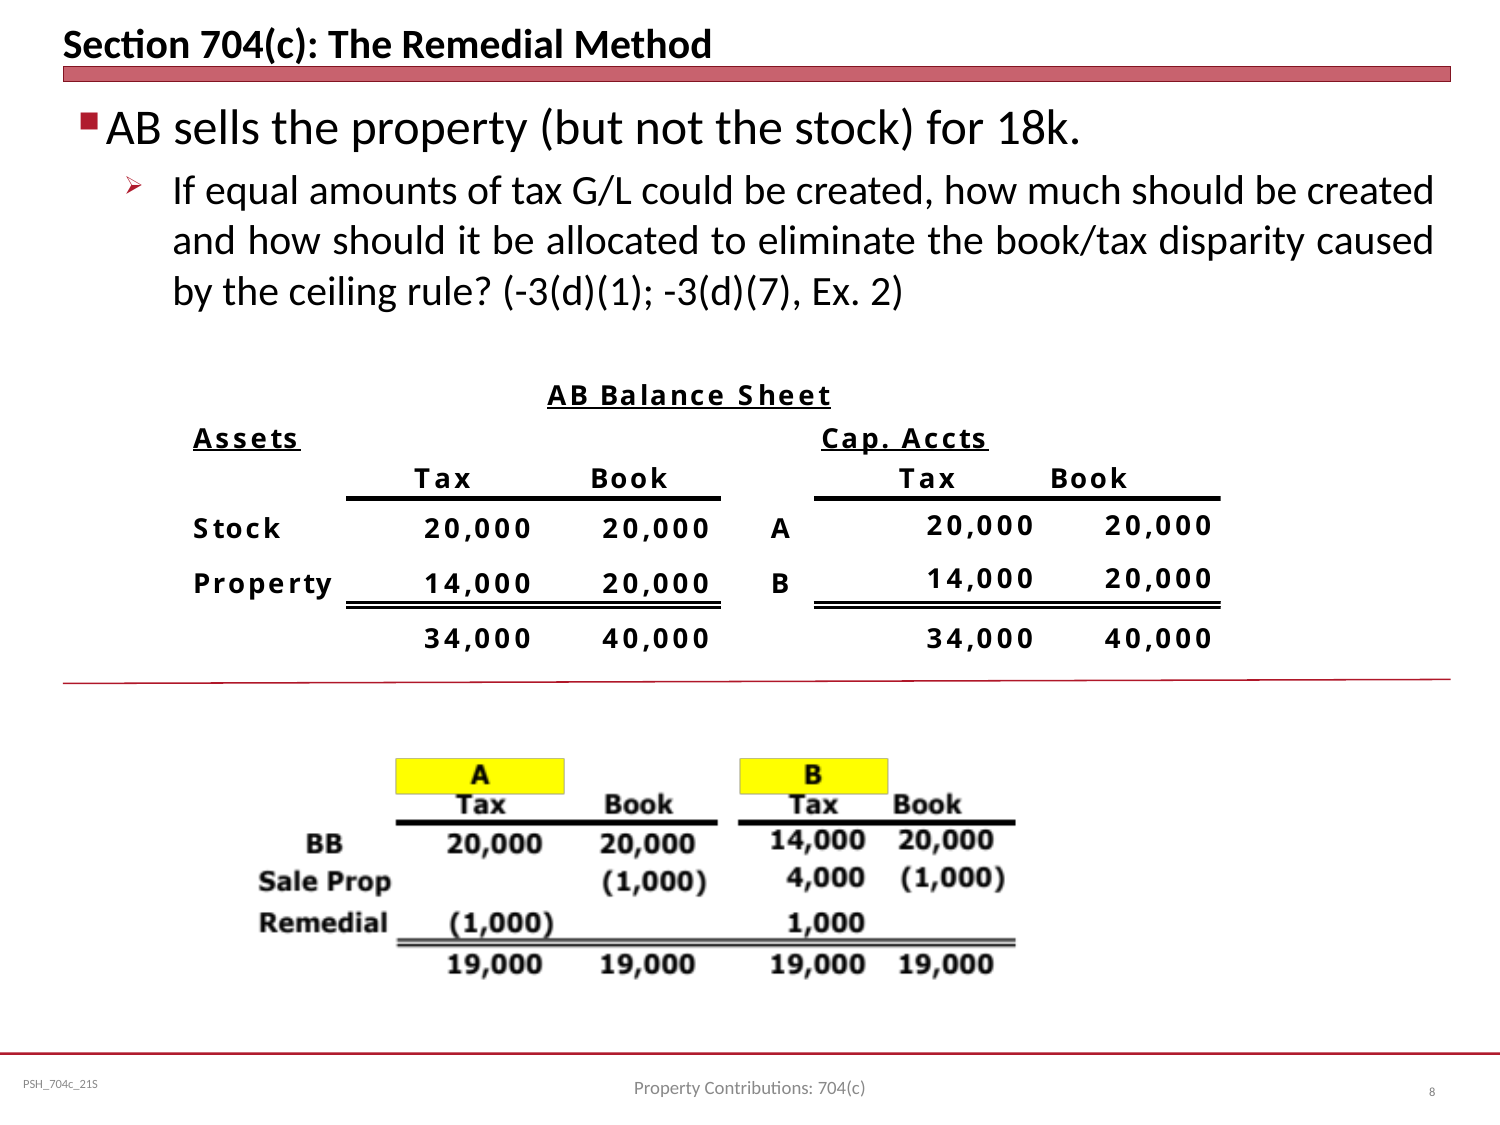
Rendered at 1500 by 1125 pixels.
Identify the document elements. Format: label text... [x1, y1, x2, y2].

list AB sells the property (but not the stock) for 18k. If equal amounts of tax G/L could be created, how much should be created and how should it be allocated to eliminate the book/tax disparity caused by the ceiling rule? (-3(d)(1); -3(d)(7), Ex. 2) [63, 87, 1451, 678]
slide_number 8 [1375, 1061, 1451, 1122]
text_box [62, 679, 1451, 684]
footer Property Contributions: 704(c) [512, 1056, 988, 1117]
title Section 704(c): The Remedial Method [62, 6, 1451, 67]
list AB sells the property (but not the stock) for 18k. If equal amounts of tax G/L could be created, how much should be created and how should it be allocated to eliminate the book/tax disparity caused by the ceiling rule? (-3(d)(1); -3(d)(7), Ex. 2) [63, 692, 1451, 1041]
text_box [185, 353, 1224, 659]
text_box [252, 757, 1198, 980]
